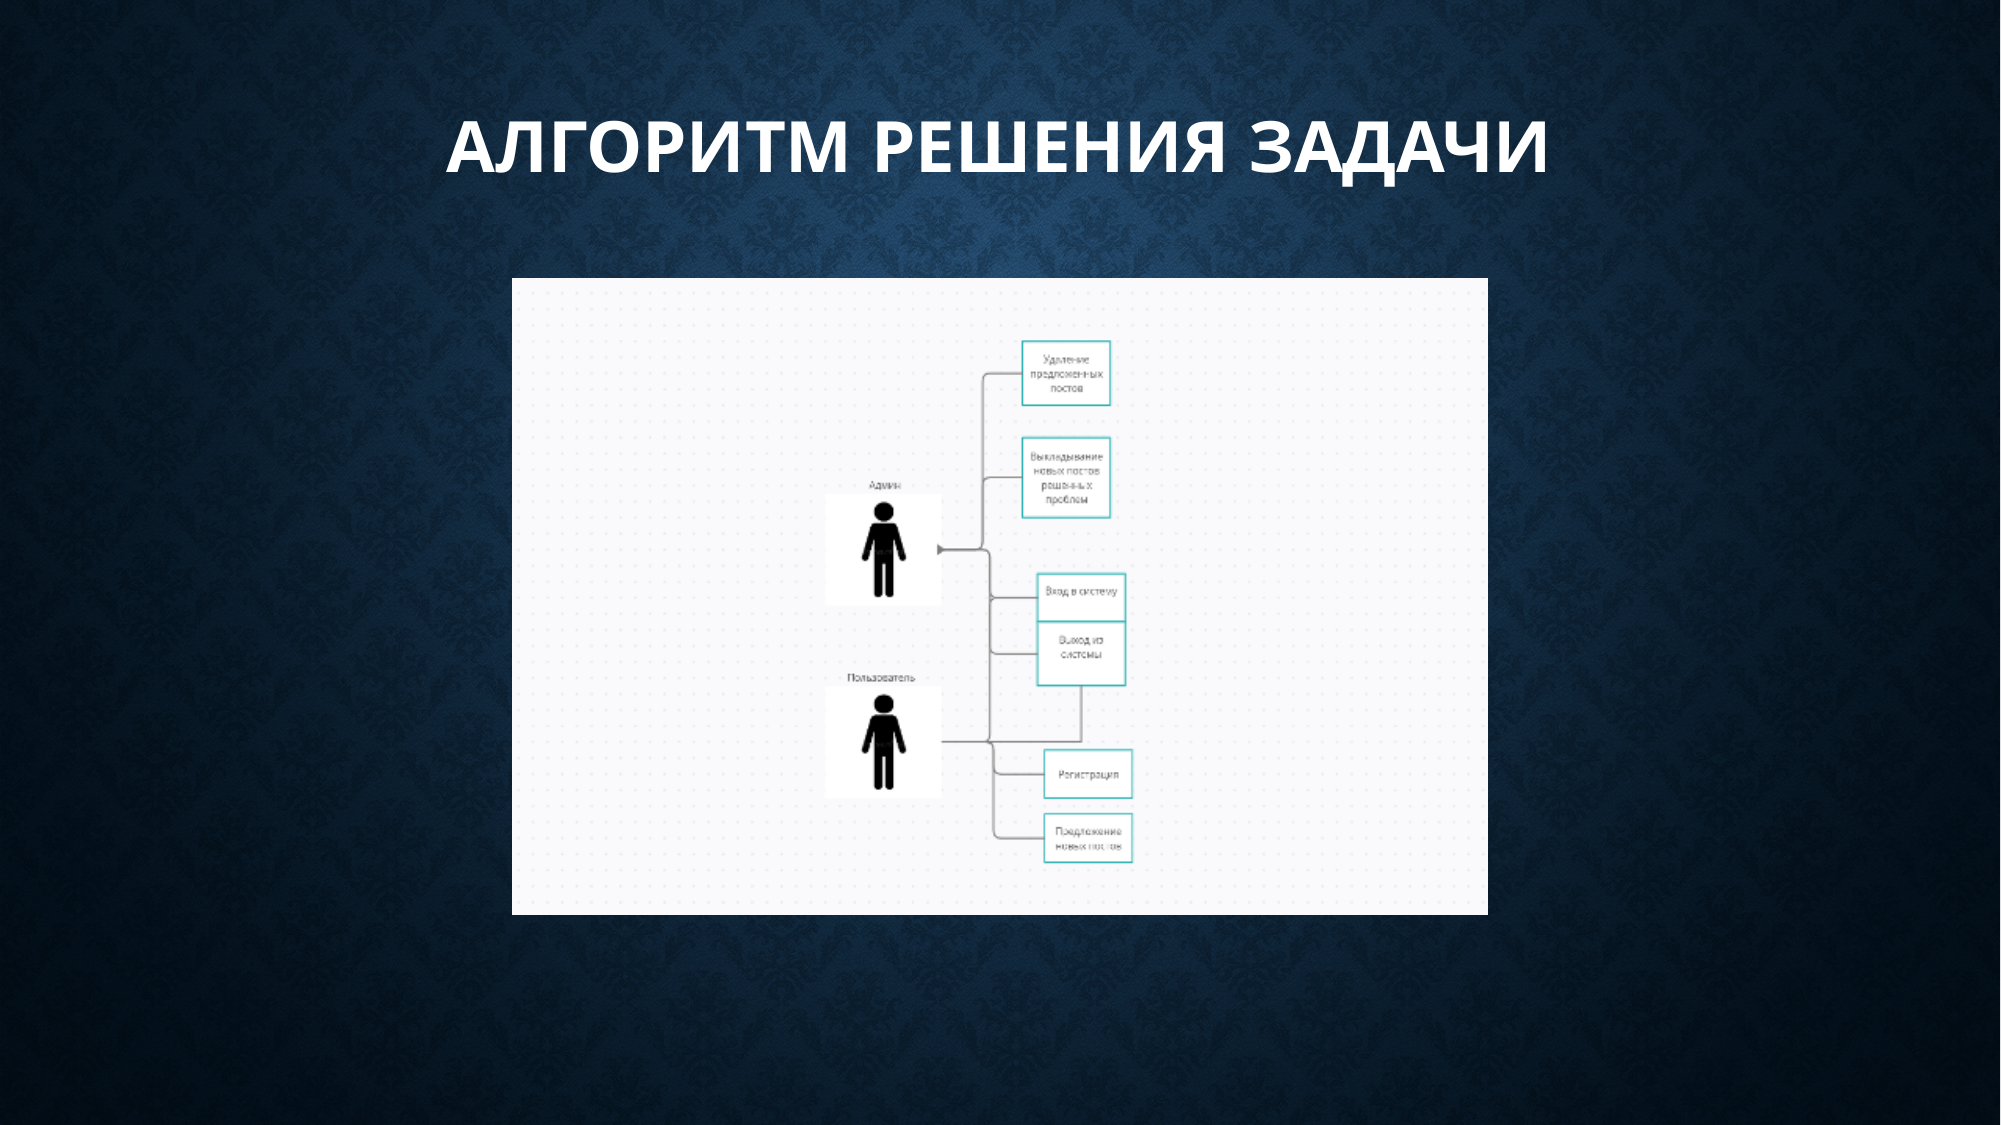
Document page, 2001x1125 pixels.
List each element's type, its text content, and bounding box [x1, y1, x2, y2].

title АЛГОРИТМ РЕШЕНИЯ ЗАДАЧИ [187, 101, 1813, 199]
picture [0, 0, 2001, 1125]
